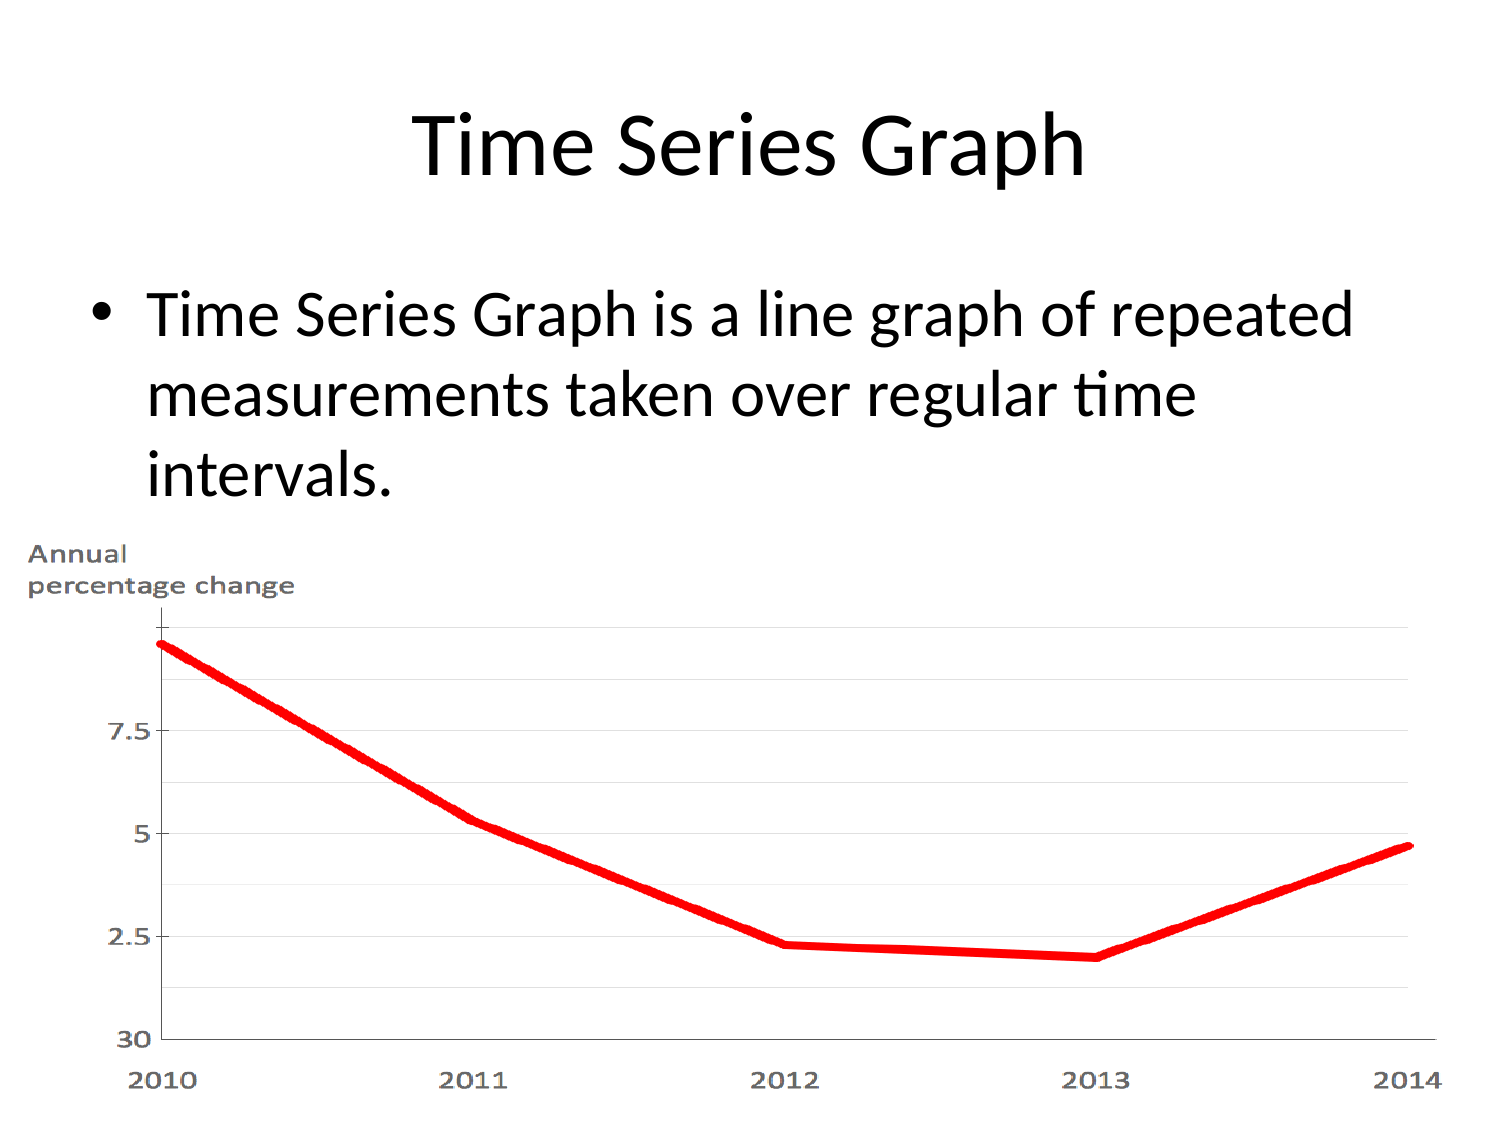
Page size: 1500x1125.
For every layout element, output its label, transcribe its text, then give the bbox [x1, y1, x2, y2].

picture [0, 524, 1500, 1125]
title Time Series Graph [75, 45, 1425, 233]
list Time Series Graph is a line graph of repeated measurements taken over regular time intervals. [75, 262, 1425, 523]
